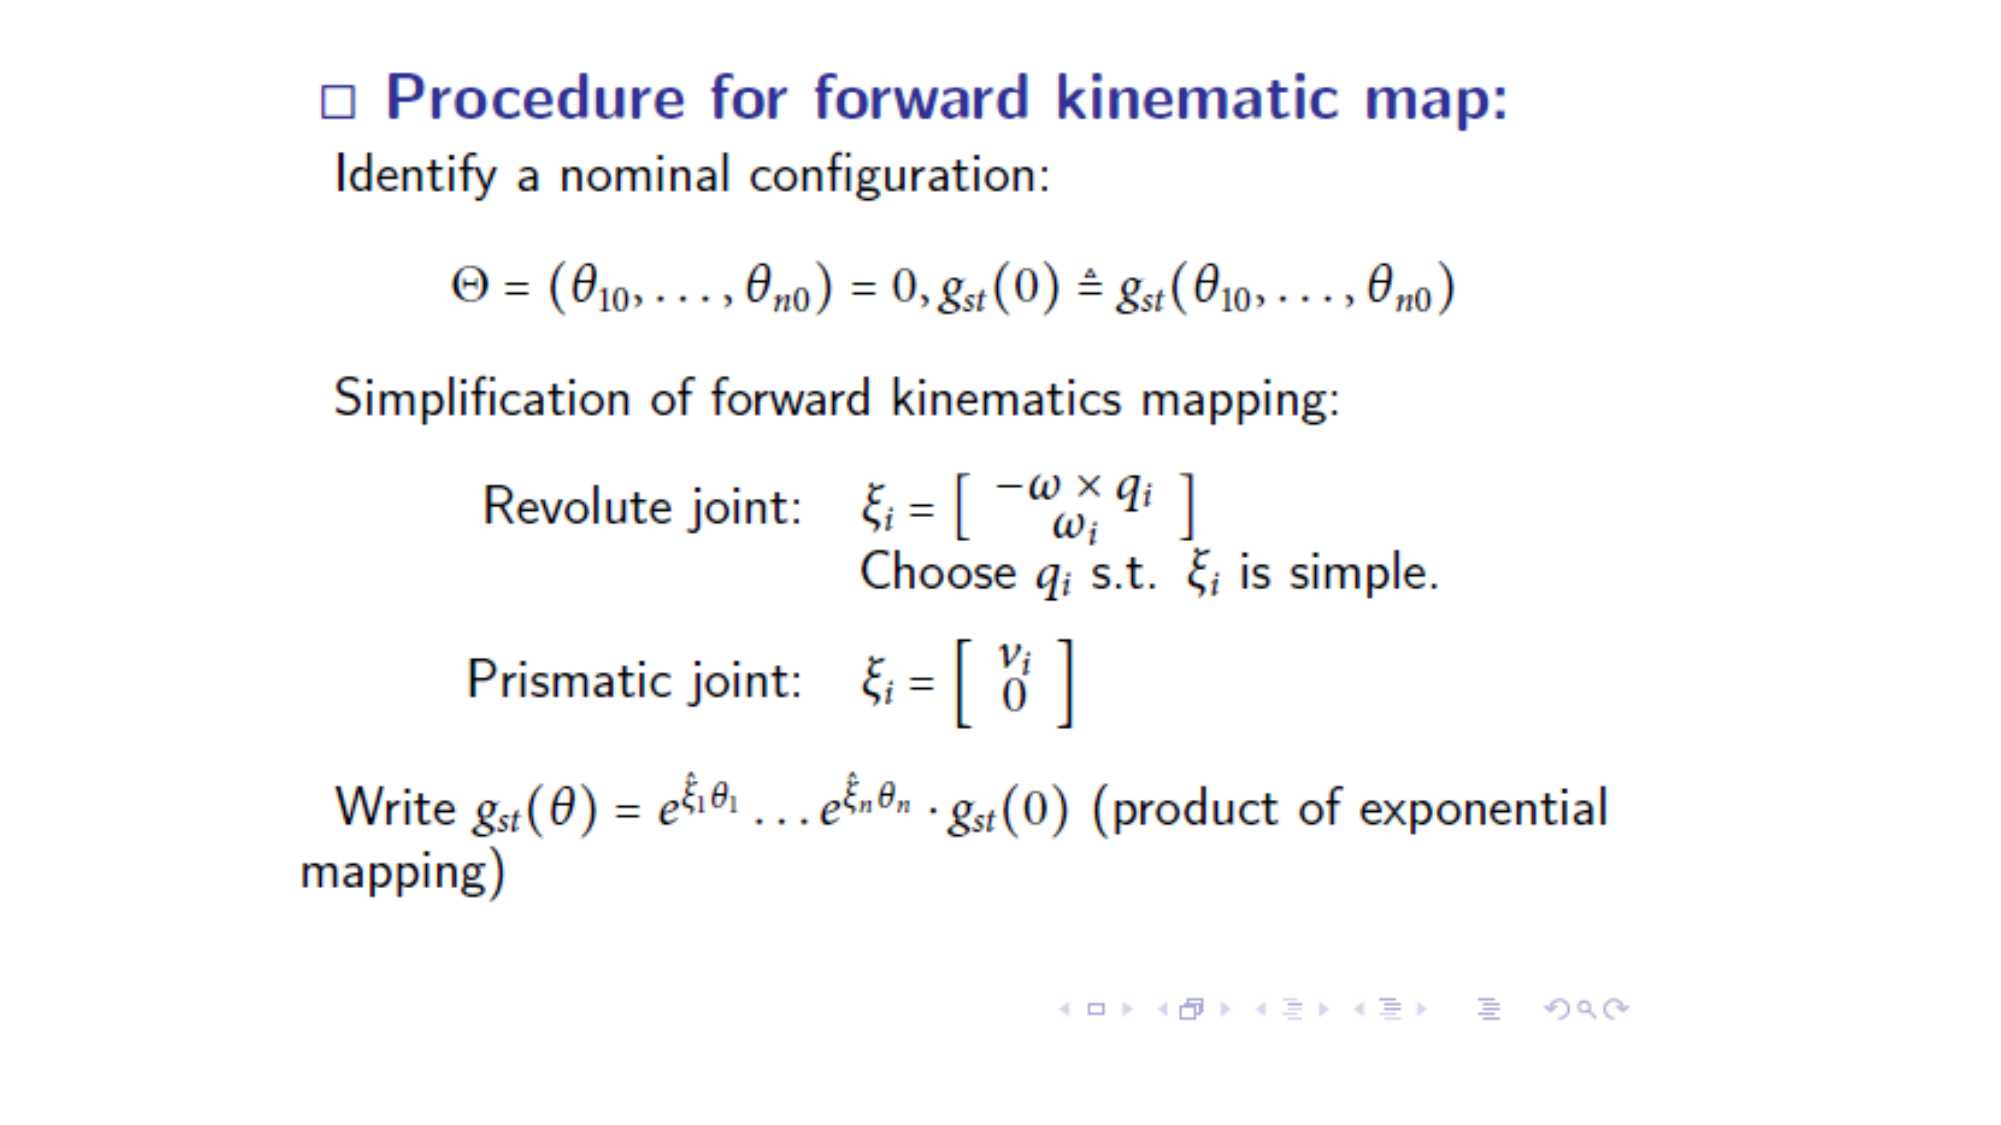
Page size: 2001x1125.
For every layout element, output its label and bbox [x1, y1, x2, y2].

picture [267, 40, 1630, 1033]
